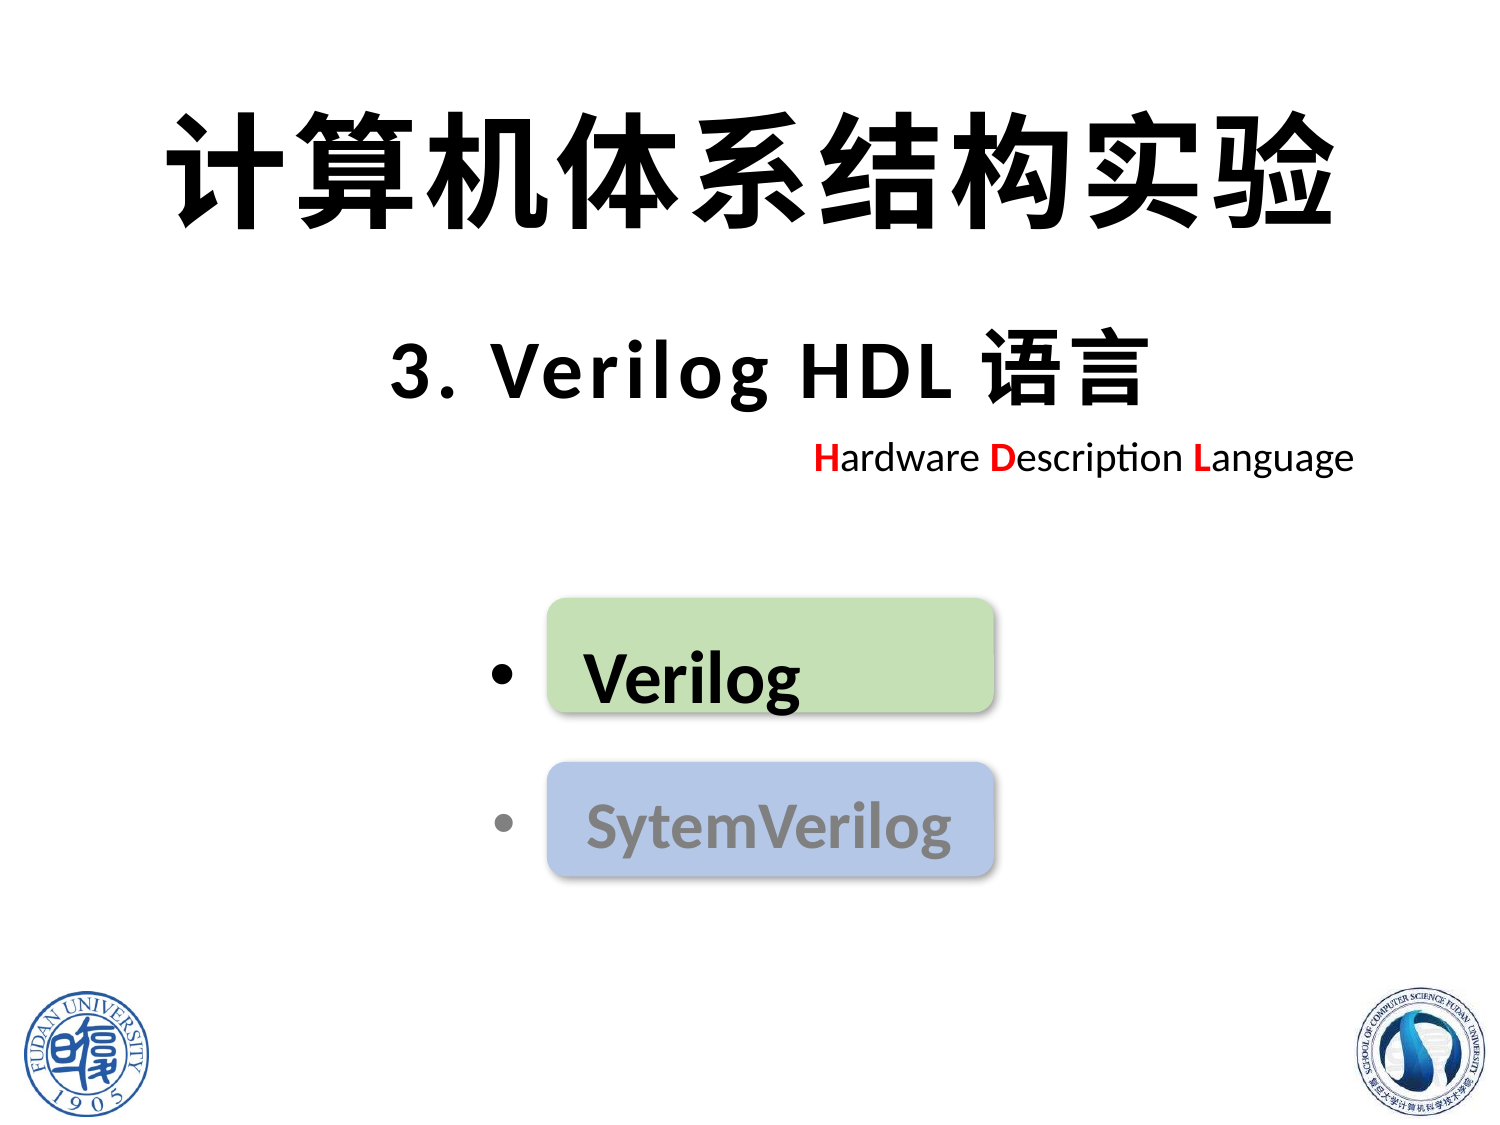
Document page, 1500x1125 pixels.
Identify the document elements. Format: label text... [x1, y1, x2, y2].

text_box SytemVerilog [477, 774, 968, 870]
subtitle 3. Verilog HDL语言 [207, 319, 1333, 472]
text_box Hardware Description Language [798, 422, 1370, 487]
picture [1353, 985, 1488, 1119]
title 计算机体系结构实验 [112, 66, 1388, 290]
text_box Verilog [475, 576, 994, 727]
text_box [547, 760, 995, 878]
picture [24, 991, 149, 1117]
